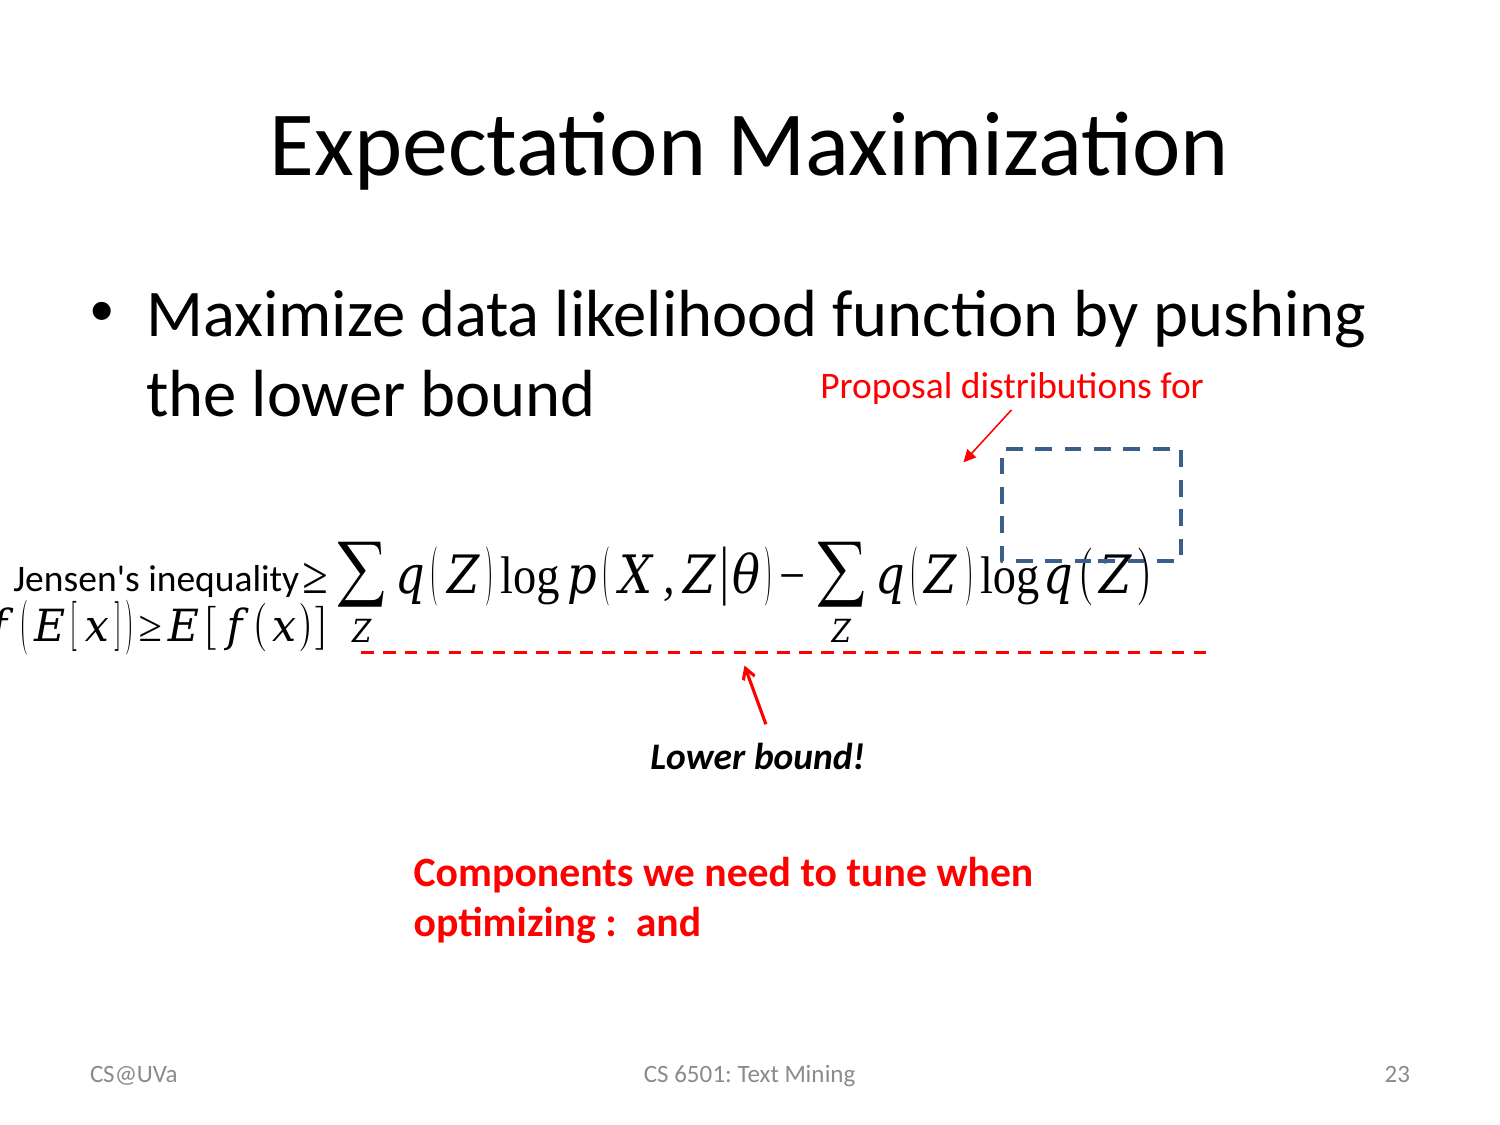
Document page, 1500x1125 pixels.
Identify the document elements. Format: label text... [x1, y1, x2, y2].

title Expectation Maximization [75, 45, 1425, 233]
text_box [0, 546, 412, 658]
text_box [1000, 471, 1183, 563]
footer CS 6501: Text Mining [512, 1042, 988, 1103]
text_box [360, 652, 1212, 786]
slide_number CS@UVa [75, 1042, 425, 1103]
slide_number 23 [1074, 1042, 1425, 1103]
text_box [805, 353, 1353, 463]
